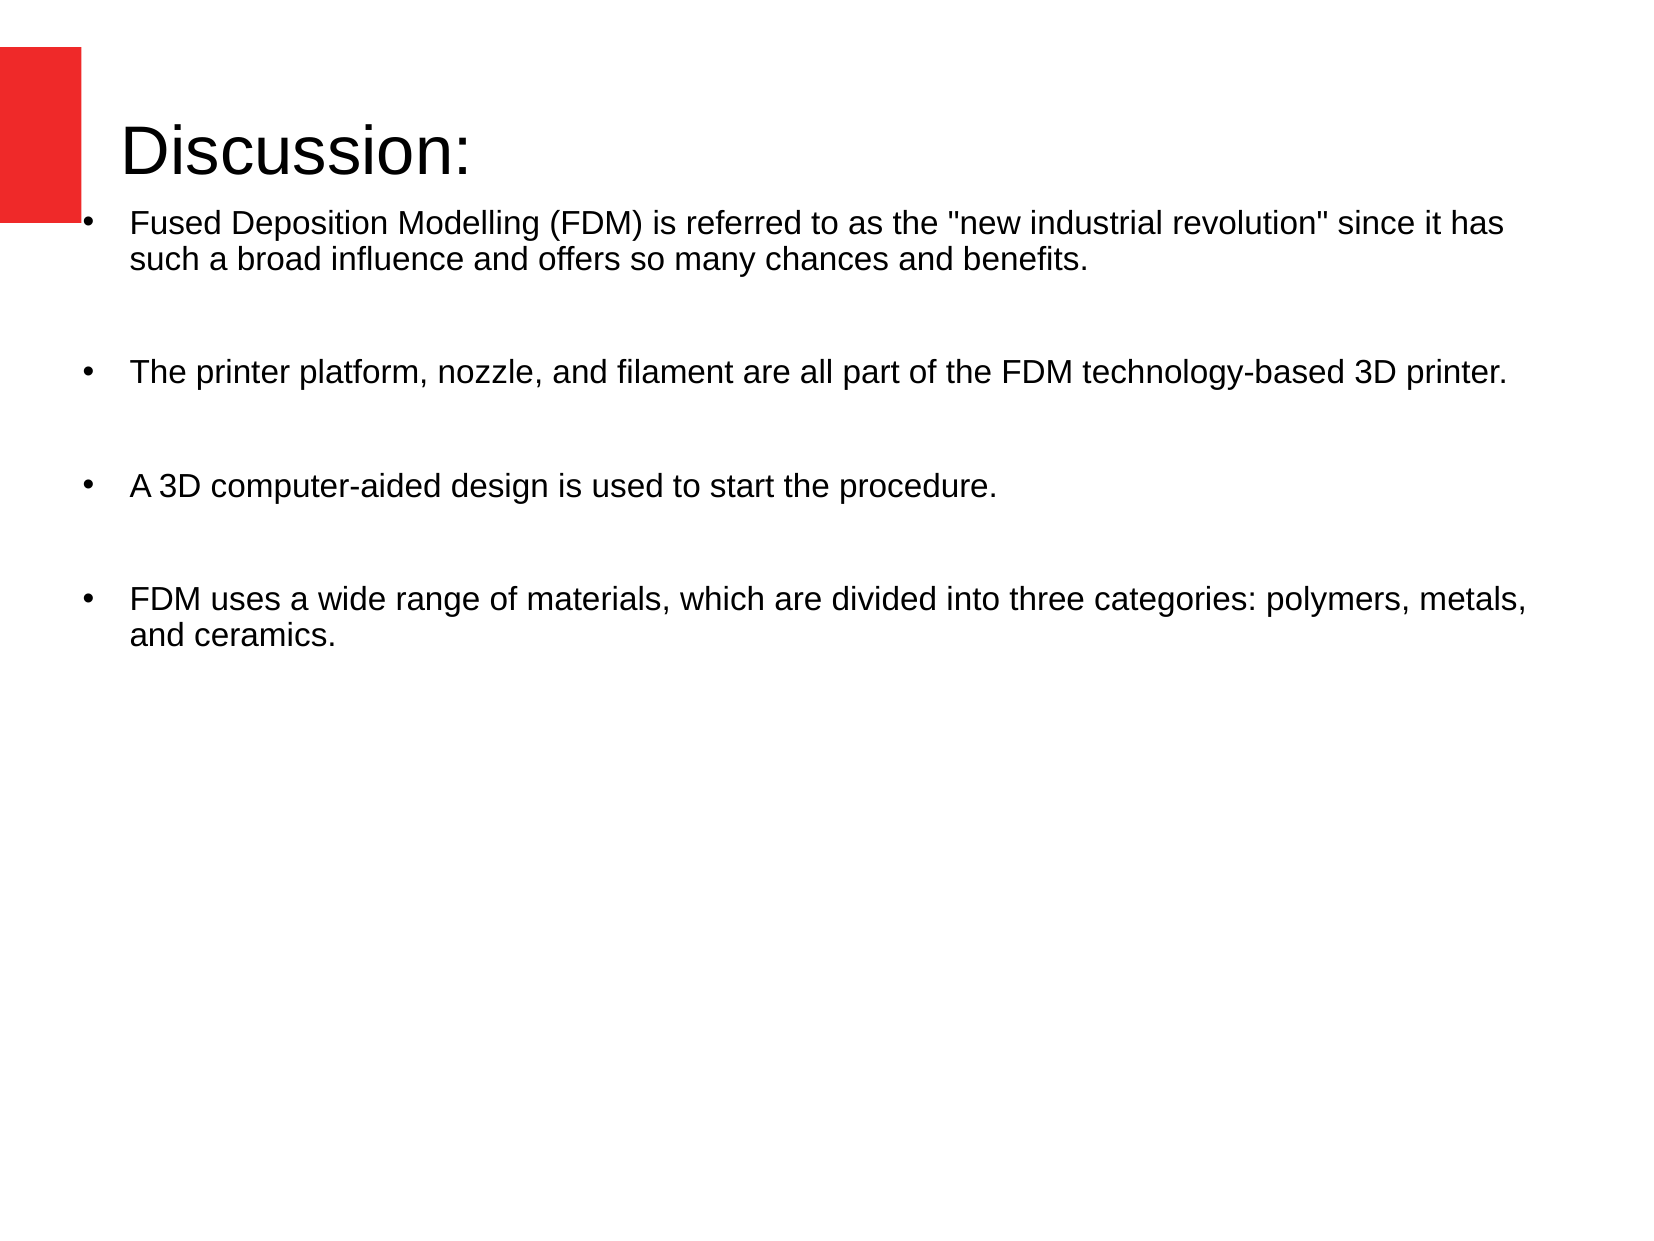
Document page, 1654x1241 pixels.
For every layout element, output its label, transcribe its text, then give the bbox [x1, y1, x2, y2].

title Discussion: [82, 49, 1571, 221]
subtitle Fused Deposition Modelling (FDM) is referred to as the "new industrial revolution" since it has such a broad influence and offers so many chances and benefits. The printer platform, nozzle, and filament are all part of the FDM technology-based 3D printer. A 3D computer-aided design is used to start the procedure. FDM uses a wide range of materials, which are divided into three categories: polymers, metals, and ceramics. [82, 221, 1571, 752]
